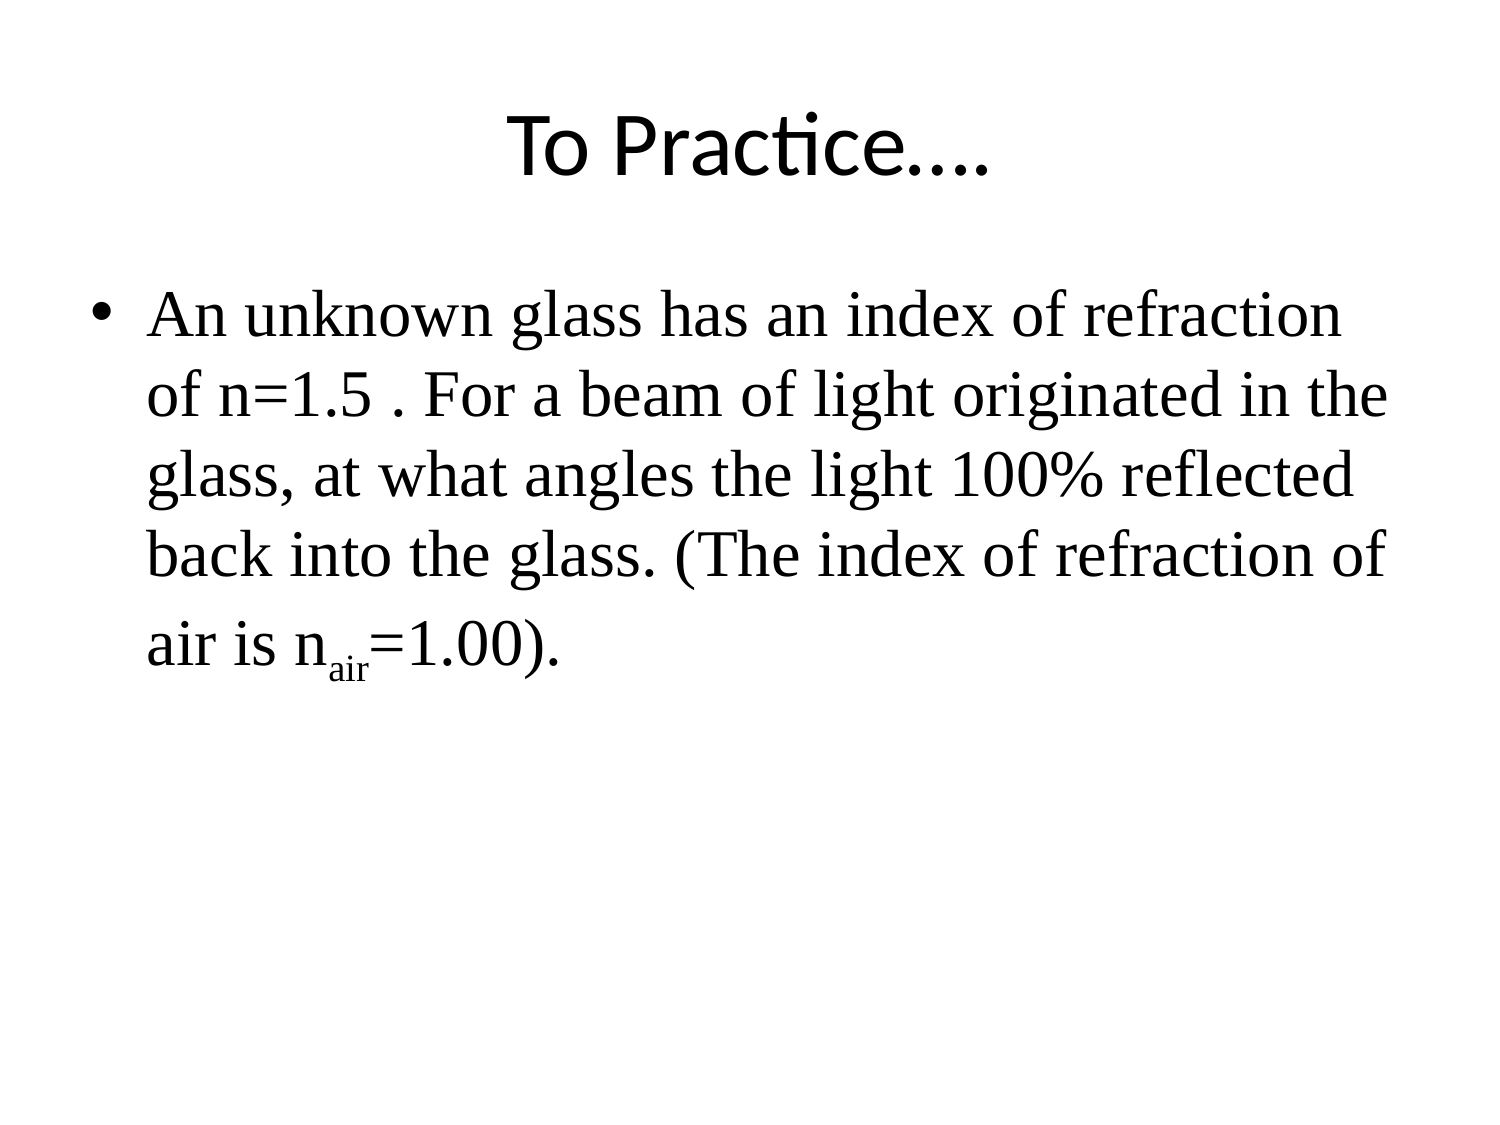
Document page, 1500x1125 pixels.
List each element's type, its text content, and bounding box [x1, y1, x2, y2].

title To Practice…. [75, 45, 1425, 233]
list An unknown glass has an index of refraction of n=1.5 . For a beam of light originated in the glass, at what angles the light 100% reflected back into the glass. (The index of refraction of air is nair=1.00). [75, 262, 1425, 1005]
